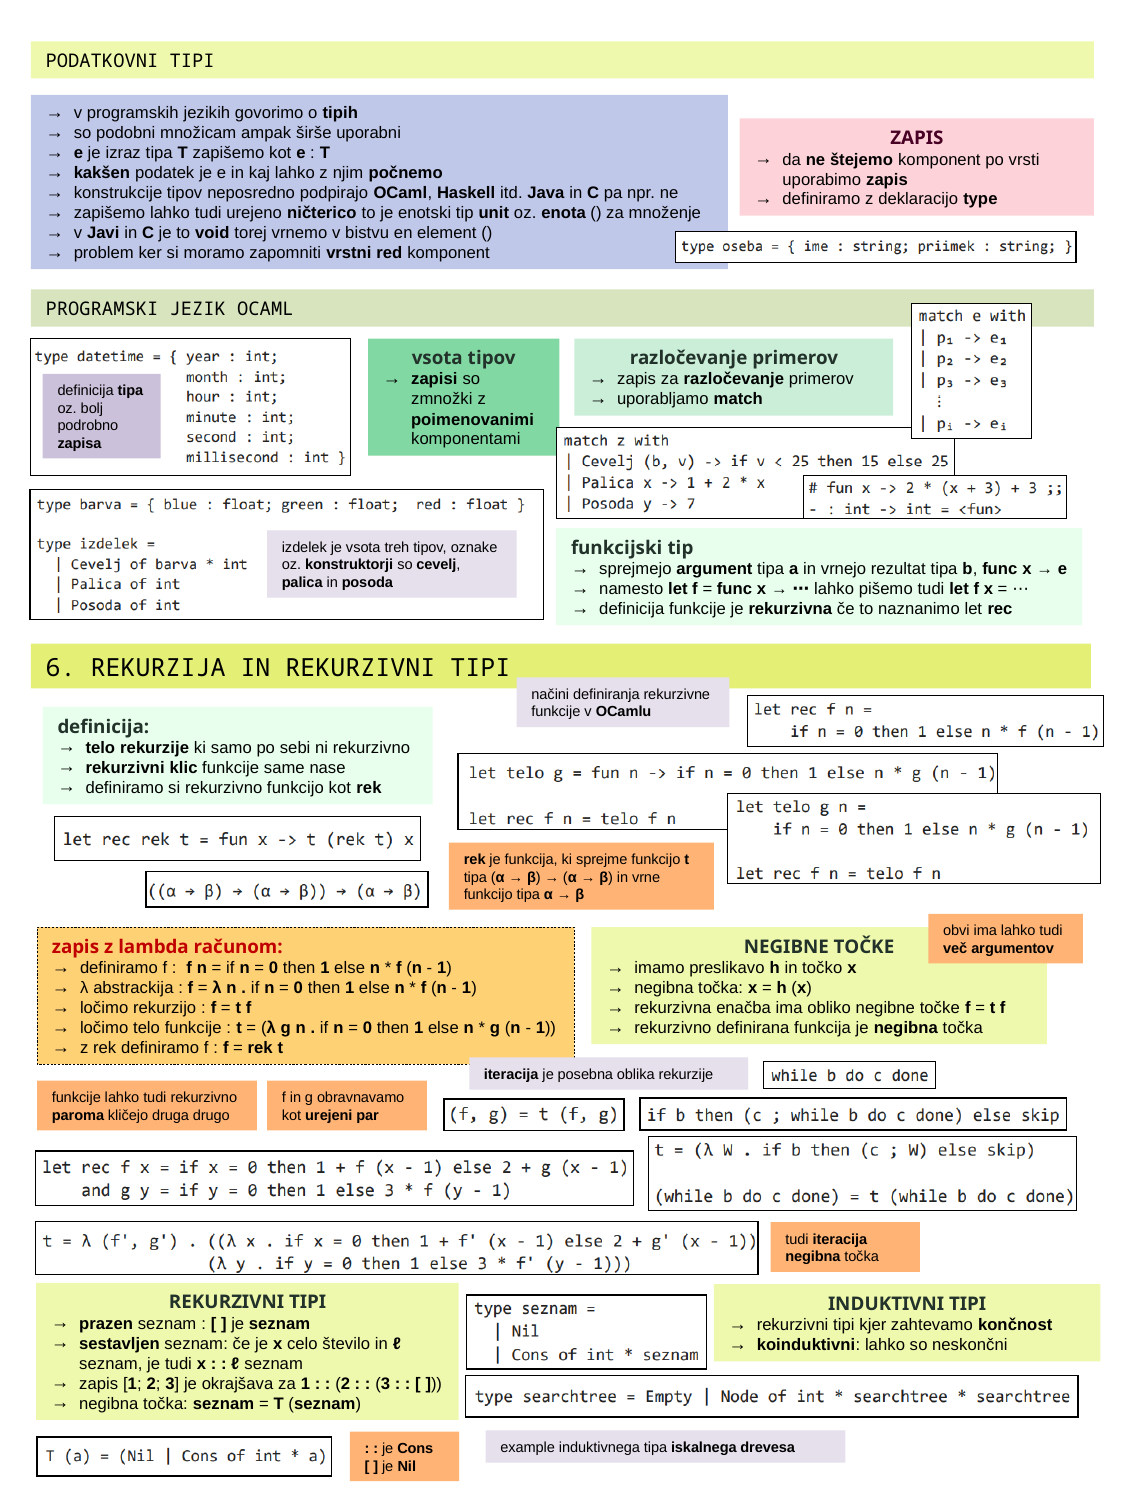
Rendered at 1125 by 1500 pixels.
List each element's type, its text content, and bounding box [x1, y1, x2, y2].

text_box PODATKOVNI TIPI [30, 41, 1094, 79]
text_box definicija: telo rekurzije ki samo po sebi ni rekurzivno rekurzivni klic funkcije same nase definiramo si rekurzivno funkcijo kot rek [42, 706, 433, 805]
text_box razločevanje primerov zapis za razločevanje primerov uporabljamo match [574, 338, 894, 416]
text_box obvi ima lahko tudi več argumentov [928, 913, 1083, 964]
picture [466, 1295, 706, 1369]
picture [648, 1136, 1077, 1210]
text_box rek je funkcija, ki sprejme funkcijo t tipa (α → β) → (α → β) in vrne funkcijo tipa α → β [448, 842, 714, 910]
picture [36, 1221, 758, 1275]
picture [37, 1437, 331, 1476]
text_box example induktivnega tipa iskalnega drevesa [485, 1430, 846, 1463]
text_box : : je Cons [ ] je Nil [349, 1431, 460, 1482]
text_box REKURZIVNI TIPI prazen seznam : [ ] je seznam sestavljen seznam: če je x celo število in ℓ seznam, je tudi x : : ℓ seznam zapis [1; 2; 3] je okrajšava za 1 : : (2 : : (3 : : [ ])) negibna točka: seznam = T (seznam) [36, 1282, 459, 1420]
text_box PROGRAMSKI JEZIK OCAML [30, 289, 1094, 327]
picture [640, 1098, 1067, 1130]
picture [465, 1375, 1078, 1417]
picture [764, 1061, 936, 1089]
text_box funkcijski tip sprejmejo argument tipa a in vrnejo rezultat tipa b, func x → e namesto let f = func x → ⋯ lahko pišemo tudi let f x = ⋯ definicija funkcije je rekurzivna če to naznanimo let rec [556, 528, 1083, 626]
picture [444, 1099, 624, 1130]
text_box funkcije lahko tudi rekurzivno paroma kličejo druga drugo [37, 1080, 257, 1131]
picture [458, 754, 1101, 884]
text_box INDUKTIVNI TIPI rekurzivni tipi kjer zahtevamo končnost koinduktivni: lahko so neskončni [713, 1284, 1101, 1362]
picture [36, 1151, 633, 1205]
picture [555, 303, 1067, 519]
text_box 6. REKURZIJA IN REKURZIVNI TIPI [30, 643, 1091, 689]
text_box tudi iteracija negibna točka [770, 1222, 920, 1272]
picture [30, 338, 351, 476]
picture [676, 231, 1076, 262]
picture [54, 816, 421, 860]
text_box zapis z lambda računom: definiramo f : f n = if n = 0 then 1 else n * f (n - 1) λ abstrackija : f = λ n . if n = 0 then 1 else n * f (n - 1) ločimo rekurzijo : f = t f ločimo telo funkcije : t = (λ g n . if n = 0 then 1 else n * g (n - 1)) z rek definiramo f : f = rek t [37, 927, 575, 1065]
text_box vsota tipov zapisi so zmnožki z poimenovanimi komponentami [368, 338, 560, 456]
text_box iteracija je posebna oblika rekurzije [469, 1057, 749, 1090]
text_box NEGIBNE TOČKE imamo preslikavo h in točko x negibna točka: x = h (x) rekurzivna enačba ima obliko negibne točke f = t f rekurzivno definirana funkcija je negibna točka [591, 927, 1047, 1045]
text_box f in g obravnavamo kot urejeni par [267, 1080, 427, 1131]
picture [30, 489, 544, 619]
text_box v programskih jezikih govorimo o tipih so podobni množicam ampak širše uporabni e je izraz tipa T zapišemo kot e : T kakšen podatek je e in kaj lahko z njim počnemo konstrukcije tipov neposredno podpirajo OCaml, Haskell itd. Java in C pa npr. ne zapišemo lahko tudi urejeno ničterico to je enotski tip unit oz. enota () za množenje v Javi in C je to void torej vrnemo v bistvu en element () problem ker si moramo zapomniti vrstni red komponent [30, 94, 728, 270]
picture [146, 872, 428, 907]
text_box ZAPIS da ne štejemo komponent po vrsti uporabimo zapis definiramo z deklaracijo type [739, 118, 1094, 216]
text_box načini definiranja rekurzivne funkcije v OCamlu [516, 677, 730, 728]
picture [748, 695, 1103, 747]
